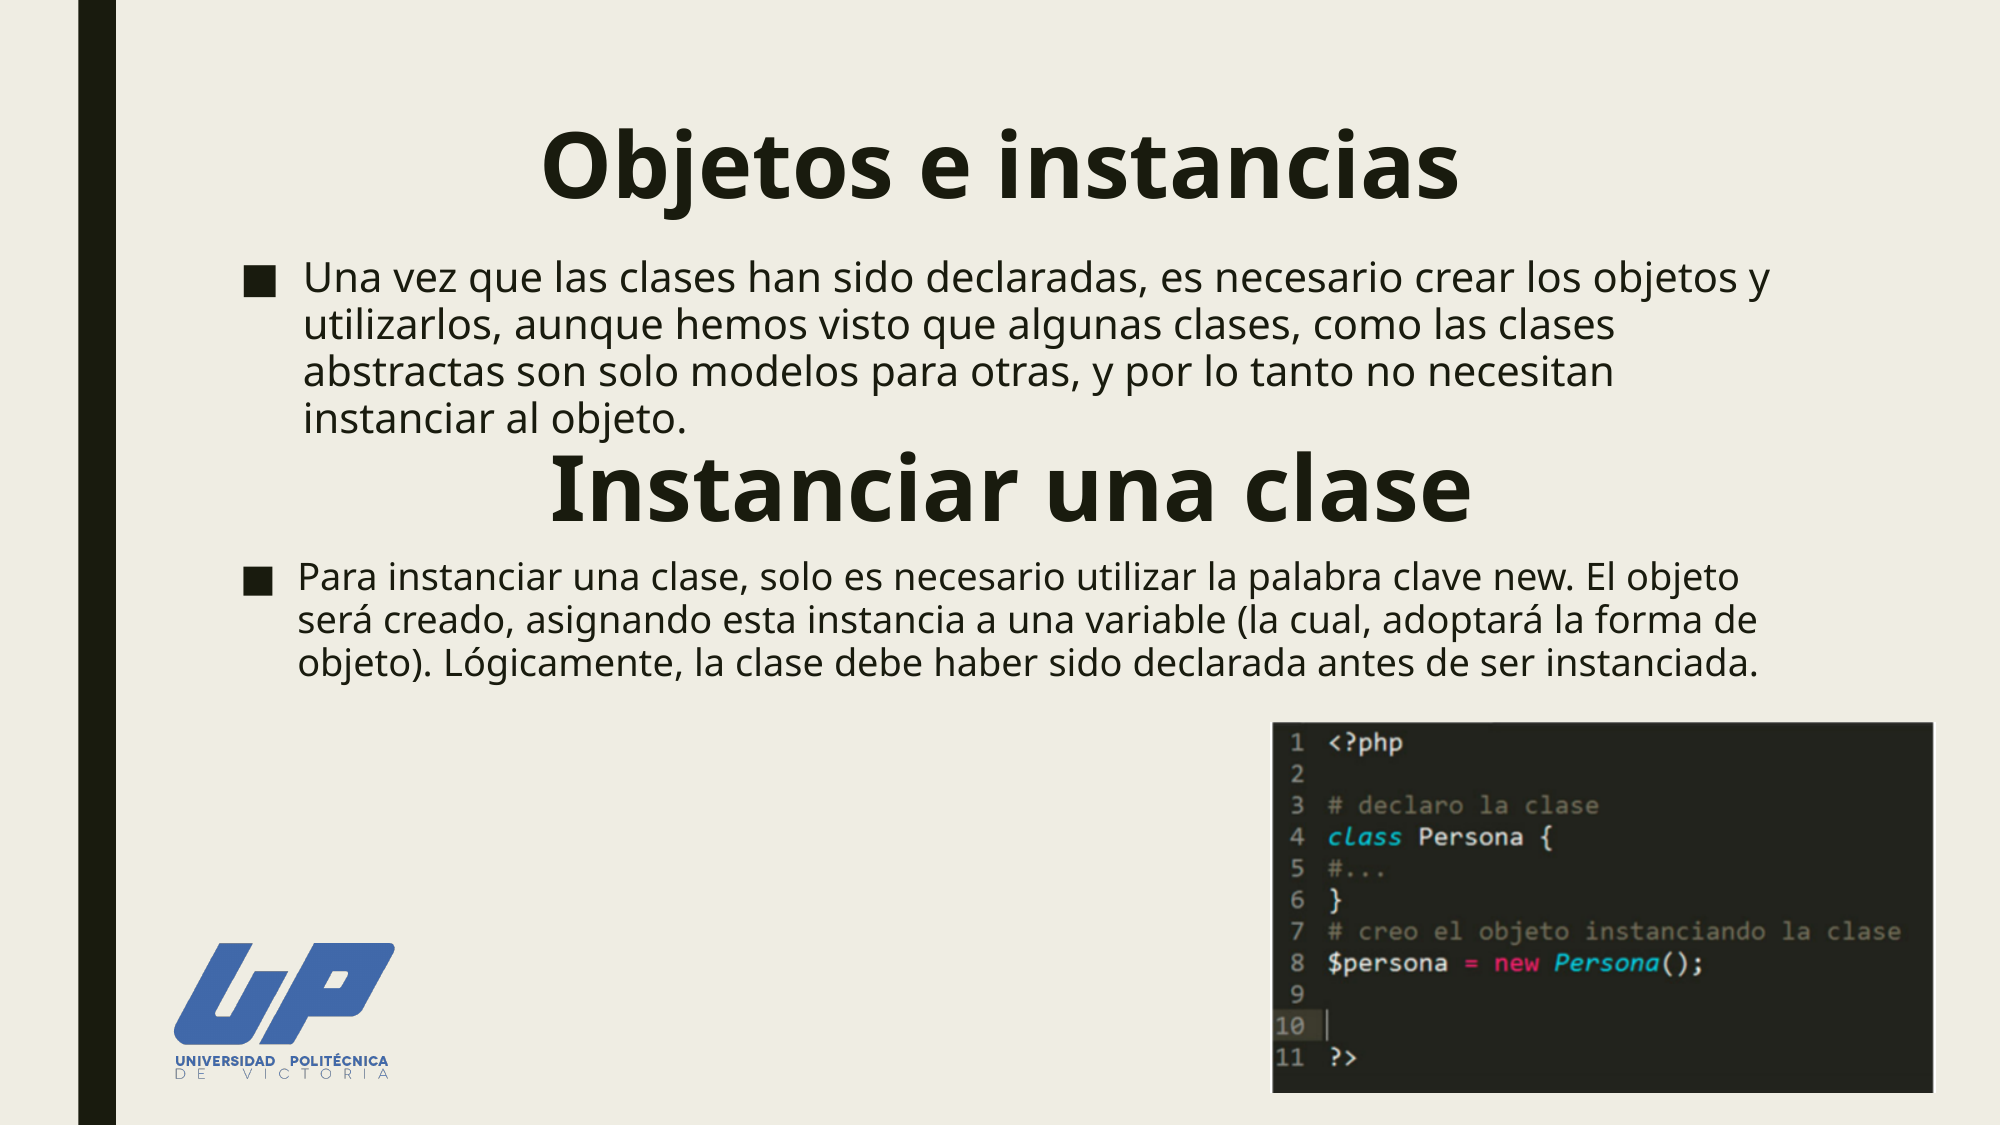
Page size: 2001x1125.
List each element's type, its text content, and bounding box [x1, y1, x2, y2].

title Objetos e instancias [225, 112, 1800, 247]
picture [125, 929, 448, 1096]
list Una vez que las clases han sido declaradas, es necesario crear los objetos y utilizarlos, aunque hemos visto que algunas clases, como las clases abstractas son solo modelos para otras, y por lo tanto no necesitan instanciar al objeto. [225, 247, 1800, 421]
text_box Para instanciar una clase, solo es necesario utilizar la palabra clave new. El objeto será creado, asignando esta instancia a una variable (la cual, adoptará la forma de objeto). Lógicamente, la clase debe haber sido declarada antes de ser instanciada. [224, 549, 1800, 723]
text_box Instanciar una clase [224, 436, 1800, 549]
picture [1270, 722, 1936, 1093]
